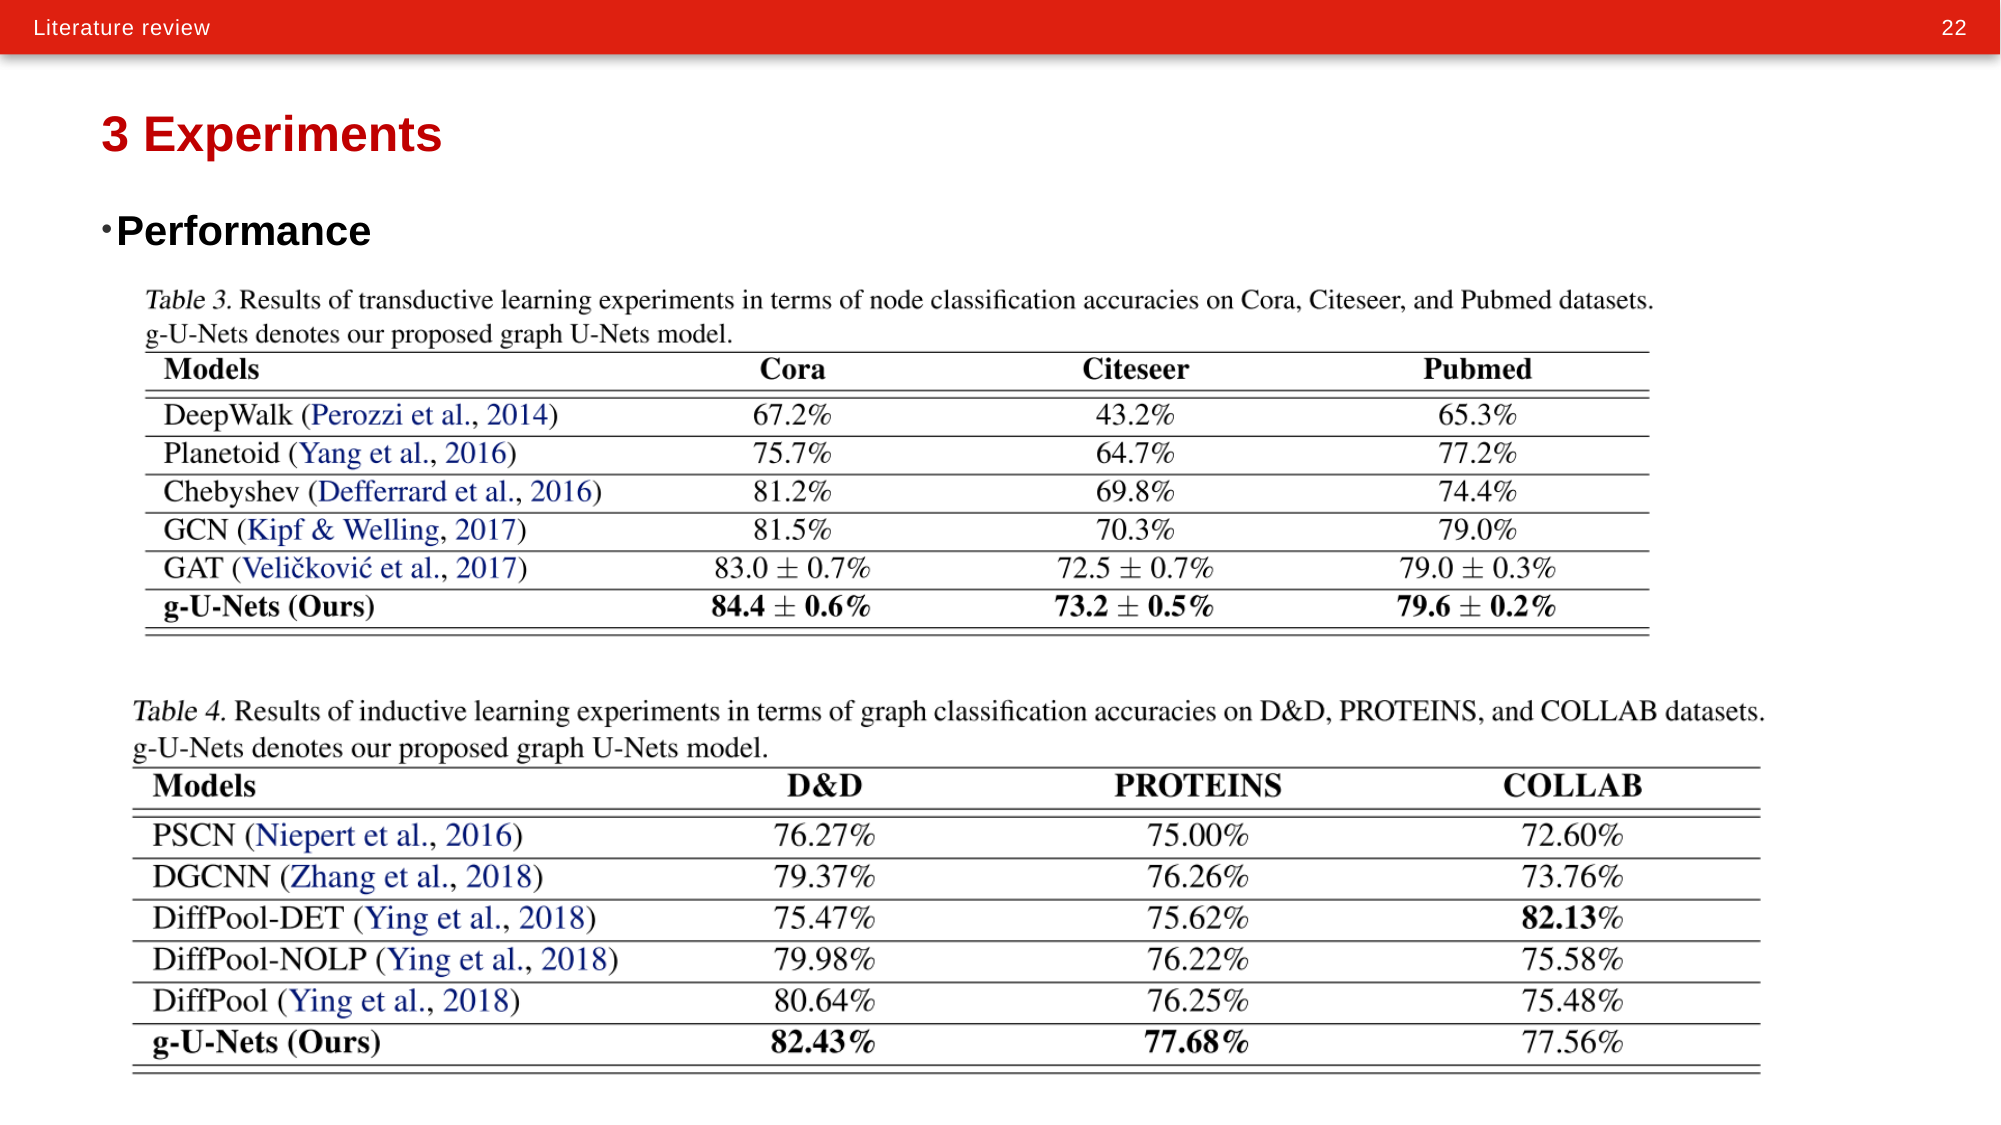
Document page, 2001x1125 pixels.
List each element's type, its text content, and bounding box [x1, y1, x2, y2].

list Performance [86, 196, 2000, 1071]
picture [113, 679, 1790, 1088]
title 3 Experiments [86, 83, 1914, 180]
picture [125, 273, 1688, 653]
